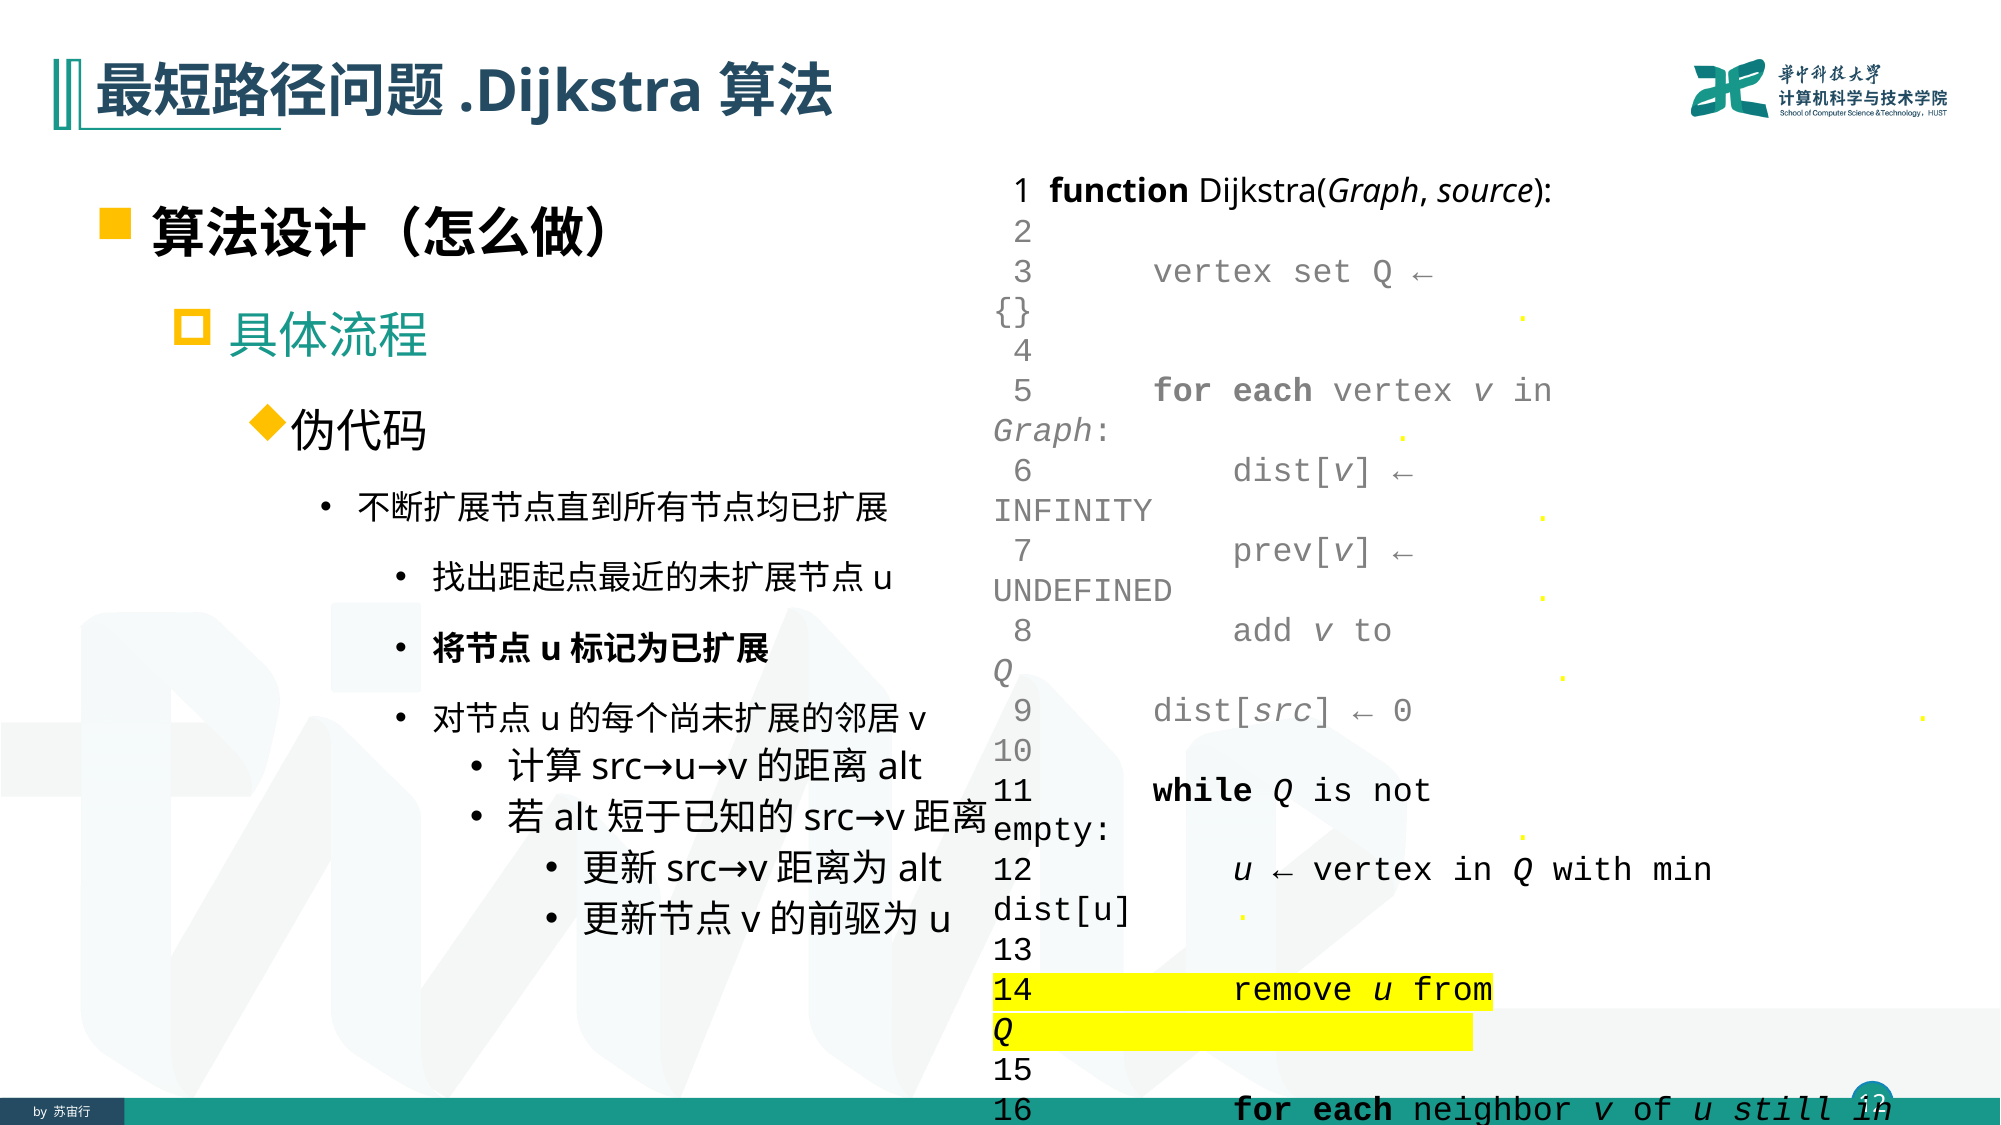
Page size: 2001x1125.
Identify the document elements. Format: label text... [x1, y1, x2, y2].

picture [1805, 59, 1947, 118]
title 最短路径问题.Dijkstra算法 [80, 42, 1805, 144]
text_box 1 function Dijkstra(Graph, source): 2 3 vertex set Q ← {} . 4 5 for each vertex v in Graph: . 6 dist[v] ← INFINITY . 7 prev[v] ← UNDEFINED . 8 add v to Q . 9 dist[src] ← 0 . 10 11 while Q is not empty: . 12 u ← vertex in Q with min dist[u] . 13 14 remove u from Q . 15 16 for each neighbor v of u still in Q: . 17 alt ← dist[u] + length(u, v) . 18 if alt < dist[v]: . 19 dist[v] ← alt . 20 prev[v] ← u . 21 22 return dist[], prev[] . [978, 161, 2000, 1125]
list 算法设计（怎么做） 具体流程 伪代码 不断扩展节点直到所有节点均已扩展 找出距起点最近的未扩展节点u 将节点u标记为已扩展 对节点u的每个尚未扩展的邻居v 计算src→u→v的距离alt 若alt短于已知的src→v距离 更新src→v距离为alt 更新节点v的前驱为u [80, 157, 1890, 1066]
